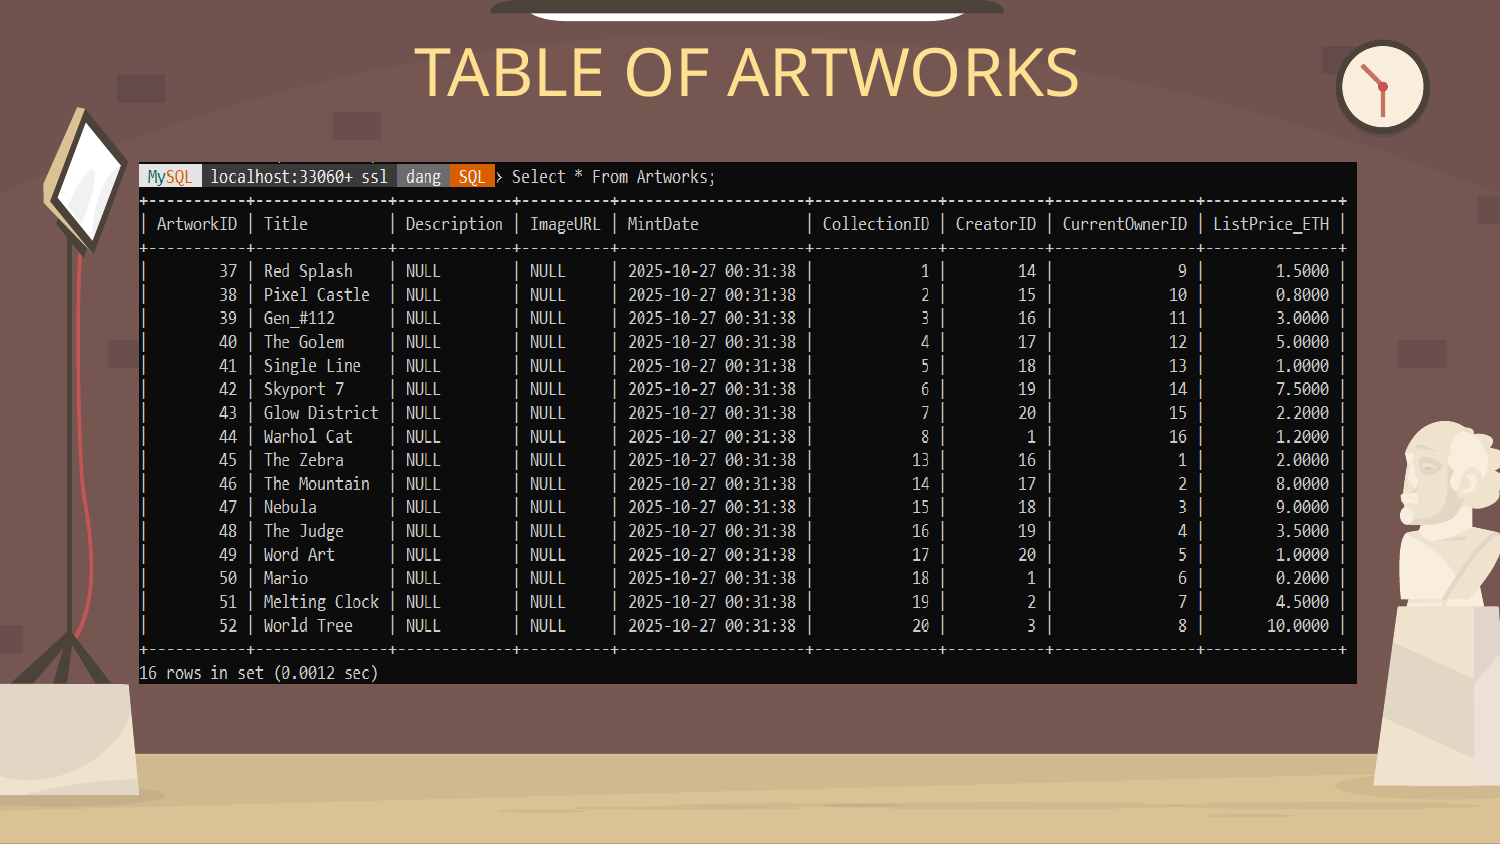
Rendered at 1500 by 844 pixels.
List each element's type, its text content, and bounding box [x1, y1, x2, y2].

title TABLE OF ARTWORKS [107, 32, 1372, 108]
picture [138, 161, 1357, 684]
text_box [0, 106, 166, 807]
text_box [1335, 39, 1431, 138]
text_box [1334, 420, 1500, 800]
